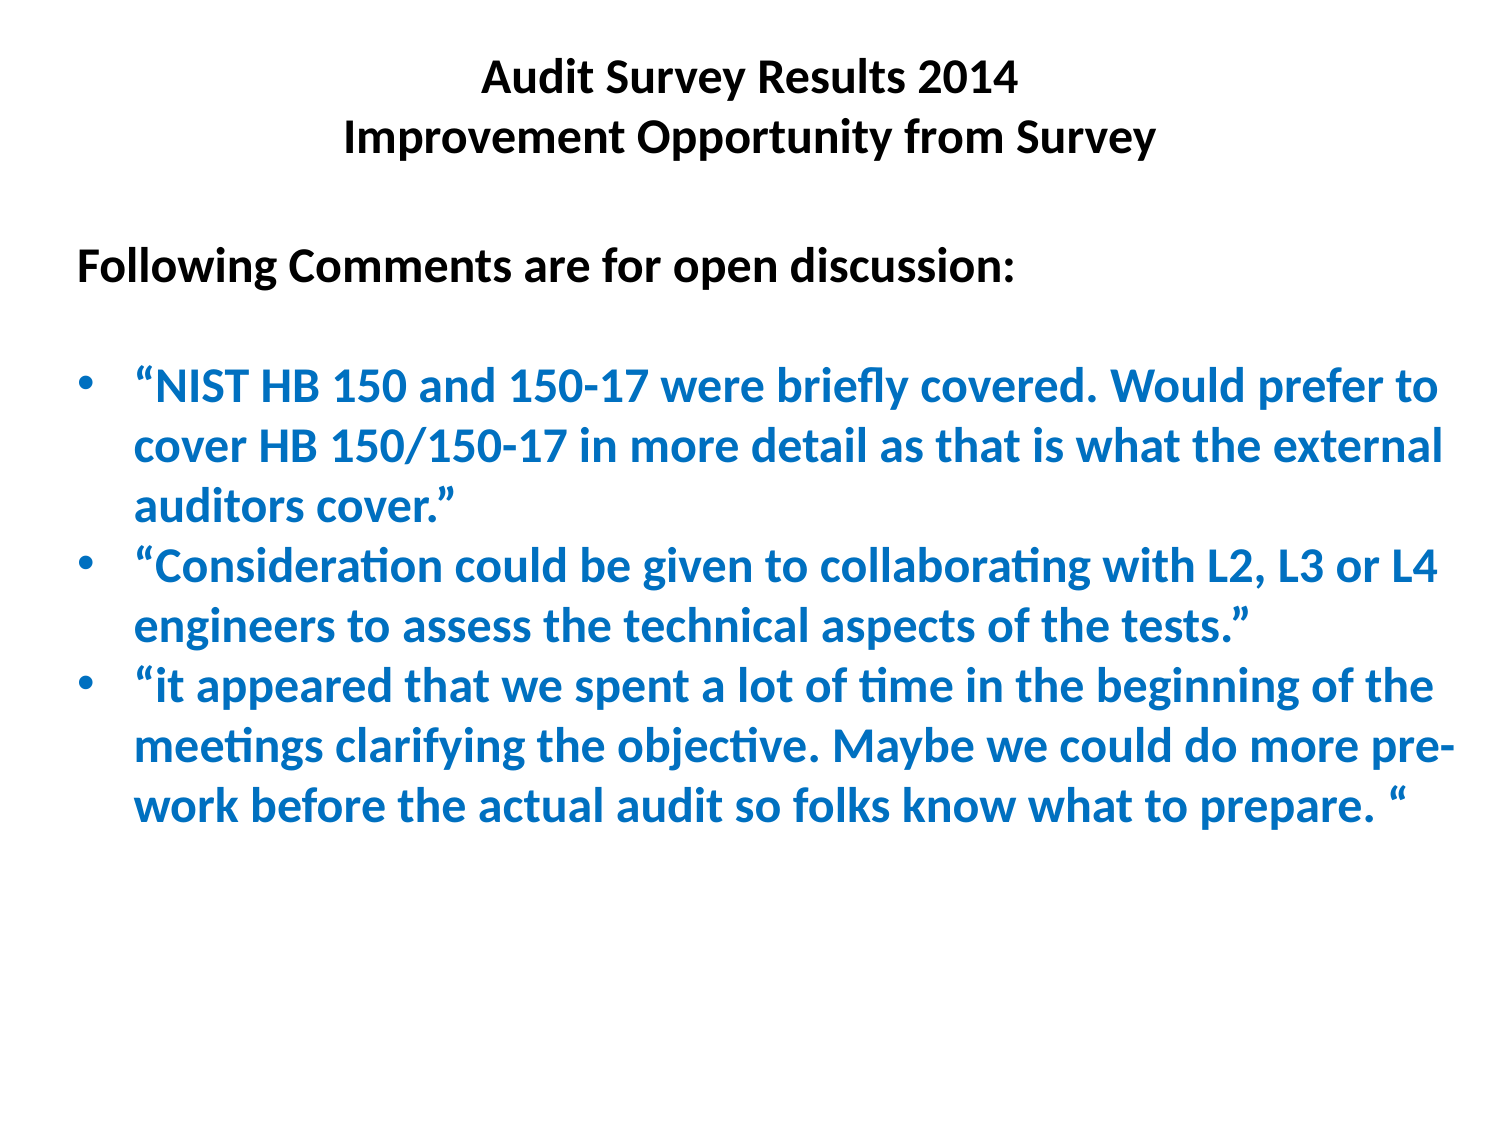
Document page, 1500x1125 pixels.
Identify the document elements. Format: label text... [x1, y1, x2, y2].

title Audit Survey Results 2014 Improvement Opportunity from Survey [75, 24, 1425, 183]
text_box Following Comments are for open discussion: “NIST HB 150 and 150-17 were briefly covered. Would prefer to cover HB 150/150-17 in more detail as that is what the external auditors cover.” “Consideration could be given to collaborating with L2, L3 or L4 engineers to assess the technical aspects of the tests.” “it appeared that we spent a lot of time in the beginning of the meetings clarifying the objective. Maybe we could do more pre- work before the actual audit so folks know what to prepare. “ [62, 224, 1475, 840]
